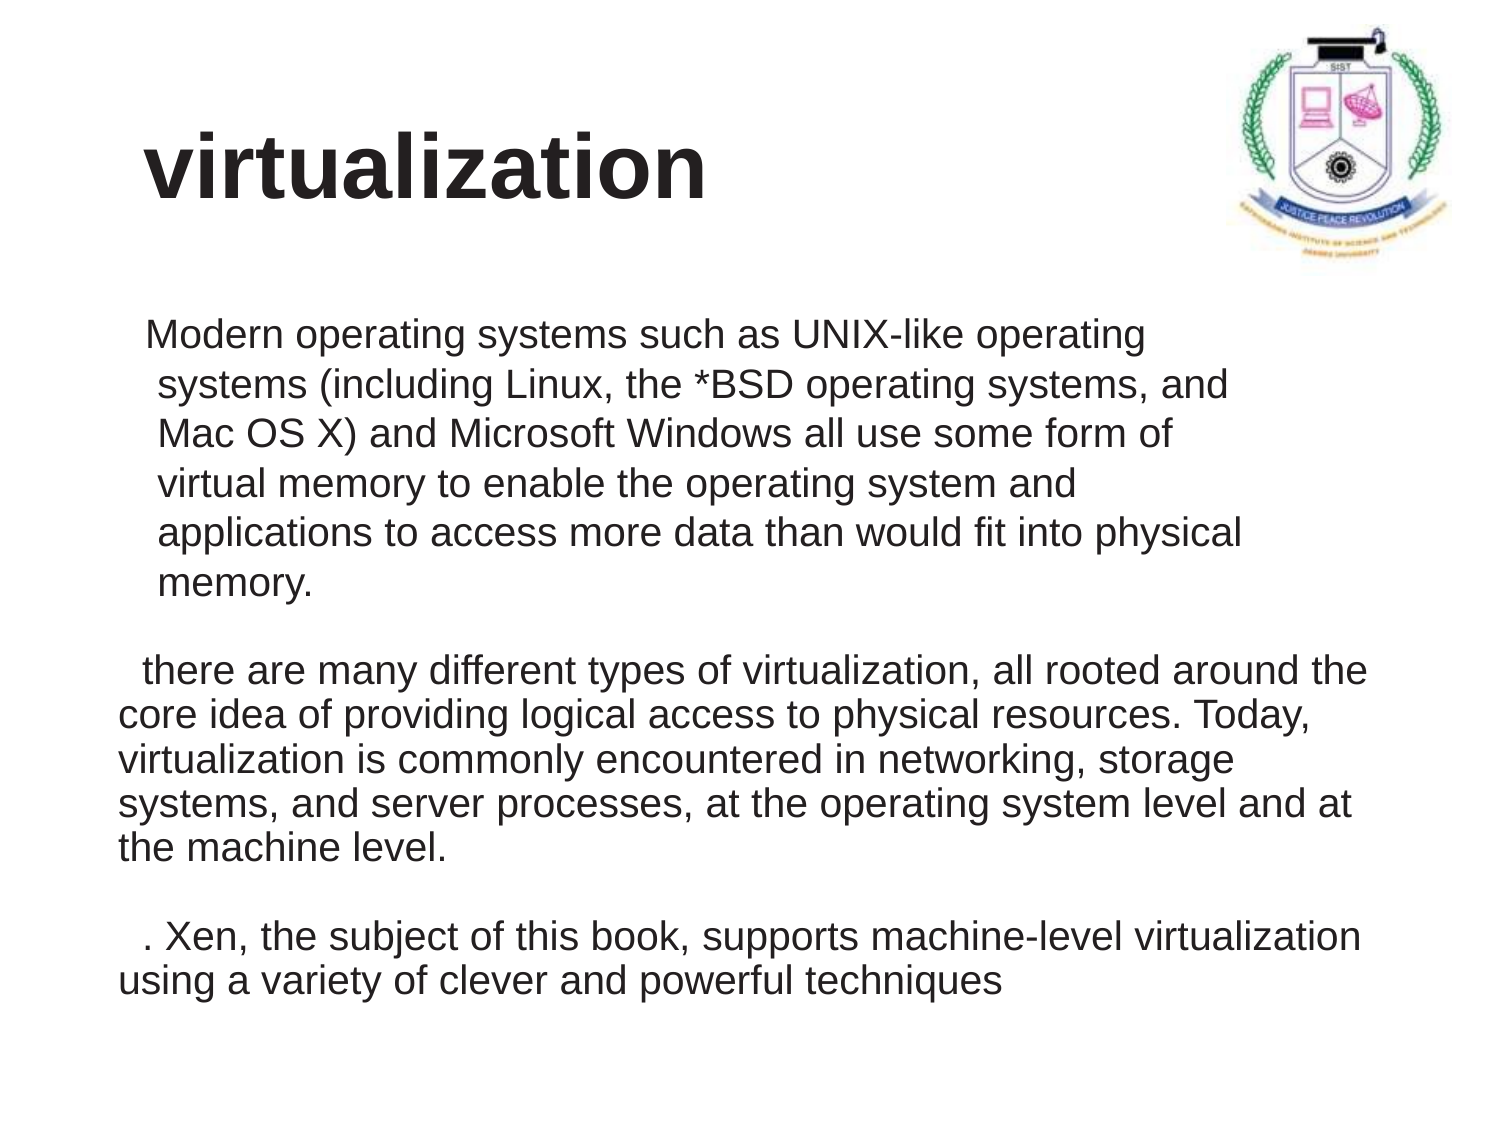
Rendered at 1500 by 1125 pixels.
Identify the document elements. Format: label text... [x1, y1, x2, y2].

list Modern operating systems such as UNIX-like operating systems (including Linux, the *BSD operating systems, and Mac OS X) and Microsoft Windows all use some form of virtual memory to enable the operating system and applications to access more data than would fit into physical memory. there are many different types of virtualization, all rooted around the core idea of providing logical access to physical resources. Today, virtualization is commonly encountered in networking, storage systems, and server processes, at the operating system level and at the machine level. . Xen, the subject of this book, supports machine-level virtualization using a variety of clever and powerful techniques [103, 299, 1397, 1014]
title virtualization [103, 59, 1397, 278]
picture [1226, 24, 1452, 276]
